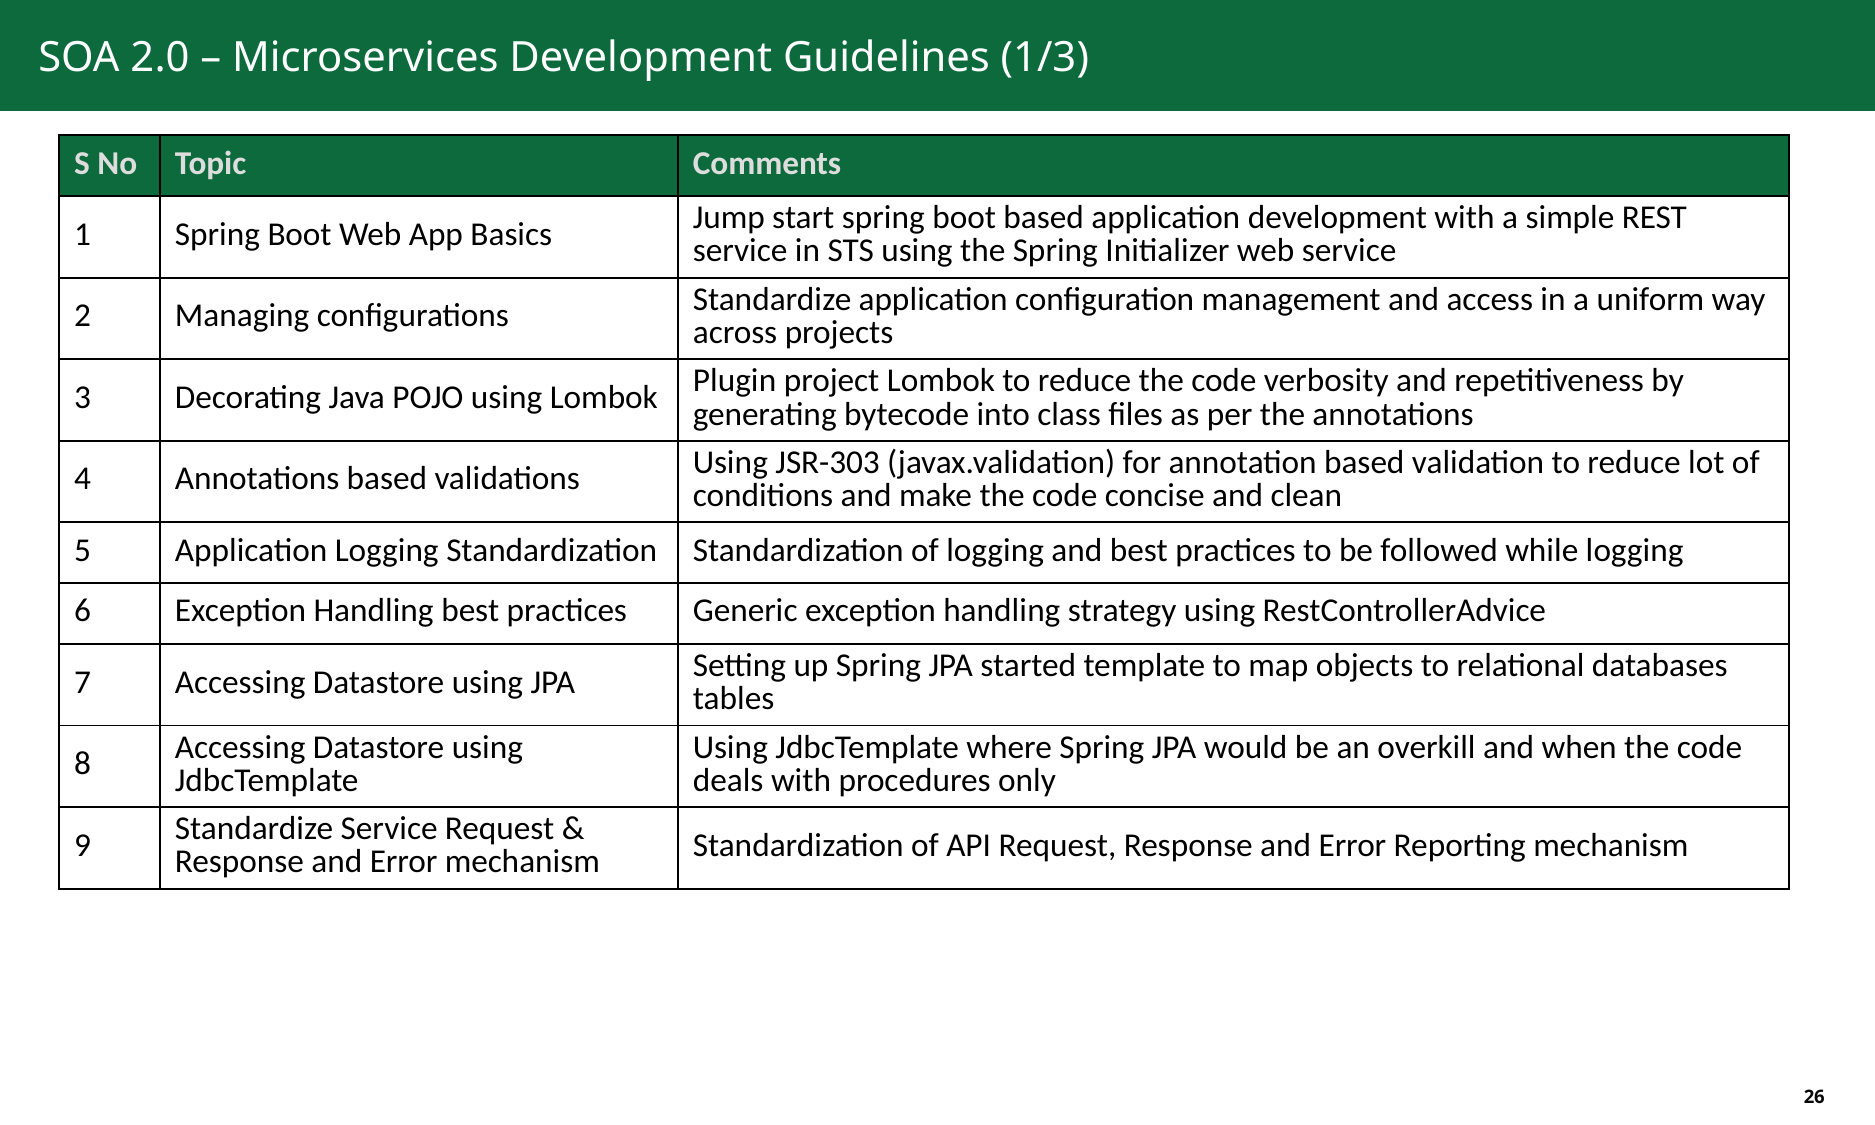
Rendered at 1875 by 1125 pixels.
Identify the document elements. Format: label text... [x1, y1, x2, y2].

table_cell 5 [60, 523, 159, 582]
table_cell Setting up Spring JPA started template to map objects to relational databases tables [679, 645, 1788, 725]
table_cell 8 [60, 726, 159, 806]
table_cell Accessing Datastore using JPA [161, 645, 677, 725]
table_cell 7 [60, 645, 159, 725]
table_cell Exception Handling best practices [161, 584, 677, 643]
title SOA 2.0 – Microservices Development Guidelines (1/3) [23, 10, 1587, 100]
table_cell 3 [60, 360, 159, 440]
table_cell Spring Boot Web App Basics [161, 197, 677, 277]
table_cell Standardization of API Request, Response and Error Reporting mechanism [679, 808, 1788, 888]
table_cell Jump start spring boot based application development with a simple REST service in STS using the Spring Initializer web service [679, 197, 1788, 277]
table_header S No [60, 136, 159, 195]
table_cell 4 [60, 442, 159, 521]
table_cell Using JdbcTemplate where Spring JPA would be an overkill and when the code deals with procedures only [679, 726, 1788, 806]
table_cell Using JSR-303 (javax.validation) for annotation based validation to reduce lot of conditions and make the code concise and clean [679, 442, 1788, 521]
table_cell 2 [60, 279, 159, 358]
table_cell Standardize application configuration management and access in a uniform way across projects [679, 279, 1788, 358]
table_cell 9 [60, 808, 159, 888]
table_cell Application Logging Standardization [161, 523, 677, 582]
table_cell Standardize Service Request & Response and Error mechanism [161, 808, 677, 888]
table_cell Plugin project Lombok to reduce the code verbosity and repetitiveness by generating bytecode into class files as per the annotations [679, 360, 1788, 440]
table_cell 1 [60, 197, 159, 277]
table_cell Decorating Java POJO using Lombok [161, 360, 677, 440]
table_header Comments [679, 136, 1788, 195]
table_cell 6 [60, 584, 159, 643]
table_cell Generic exception handling strategy using RestControllerAdvice [679, 584, 1788, 643]
table_header Topic [161, 136, 677, 195]
table_cell Managing configurations [161, 279, 677, 358]
table_cell Annotations based validations [161, 442, 677, 521]
table_cell Standardization of logging and best practices to be followed while logging [679, 523, 1788, 582]
table_cell Accessing Datastore using JdbcTemplate [161, 726, 677, 806]
